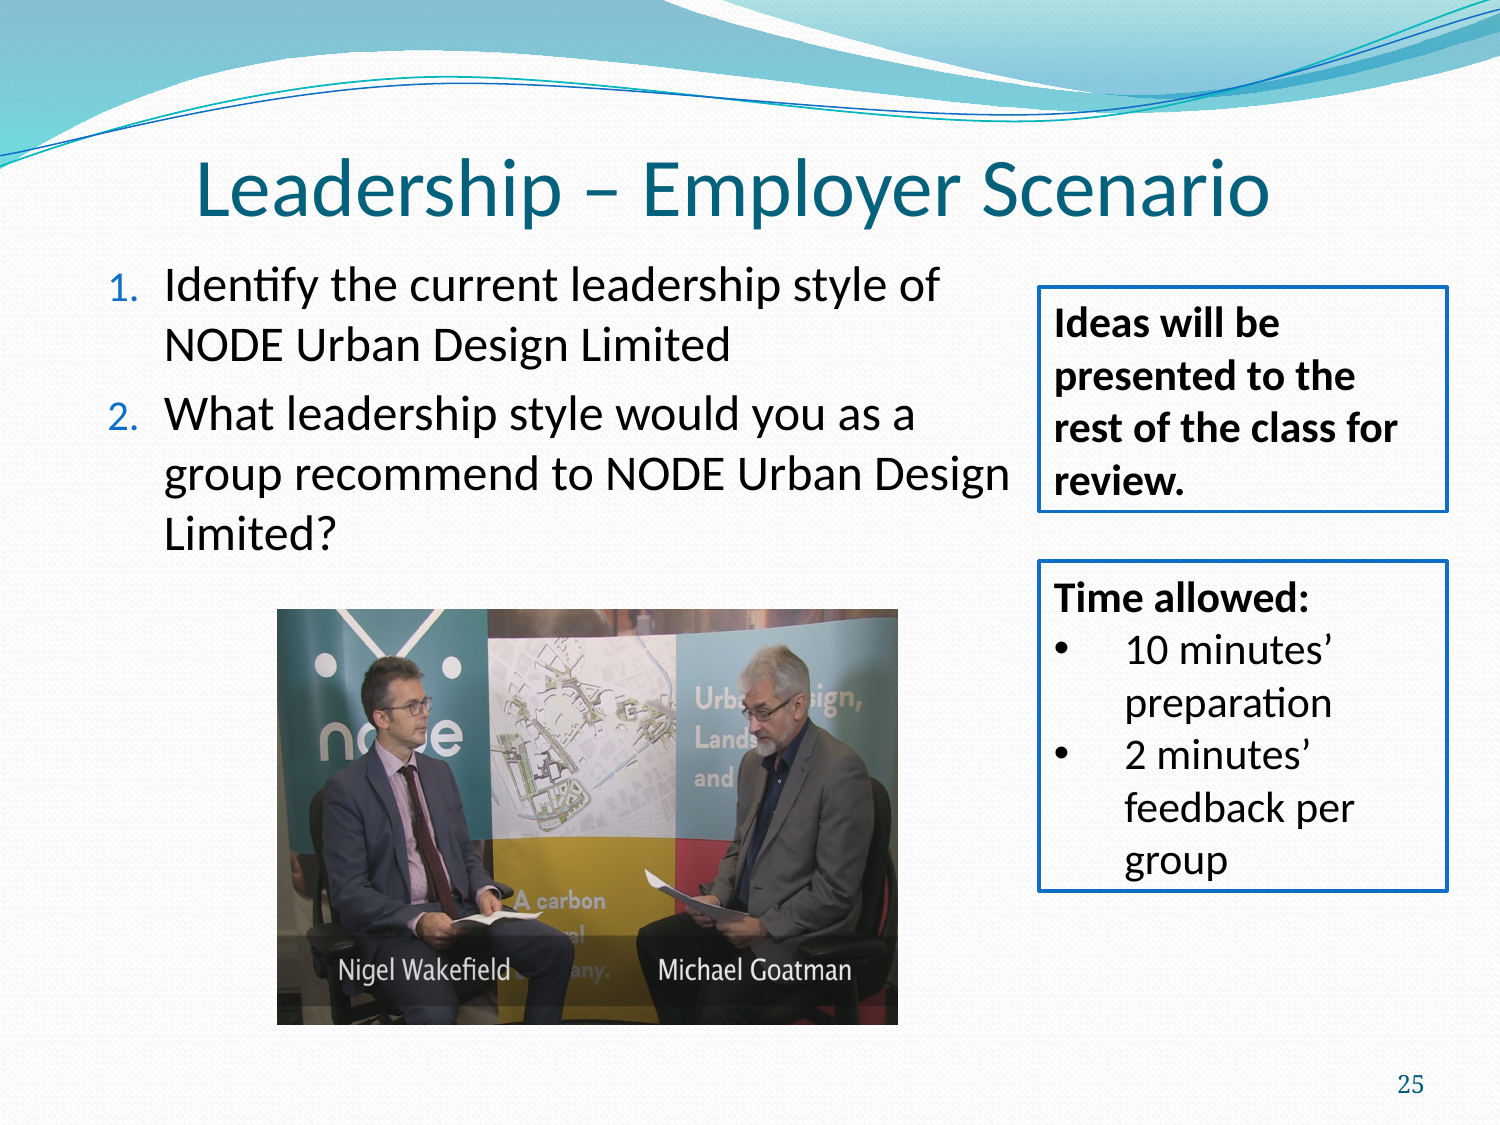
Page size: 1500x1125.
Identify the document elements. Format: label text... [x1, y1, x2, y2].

picture [277, 609, 898, 1026]
text_box Time allowed: 10 minutes’ preparation 2 minutes’ feedback per group [1039, 561, 1447, 891]
text_box Ideas will be presented to the rest of the class for review. [1039, 286, 1447, 512]
list Identify the current leadership style of NODE Urban Design Limited What leadership style would you as a group recommend to NODE Urban Design Limited? [17, 243, 1040, 728]
title Leadership – Employer Scenario [0, 74, 1468, 233]
slide_number 25 [1299, 1042, 1425, 1103]
